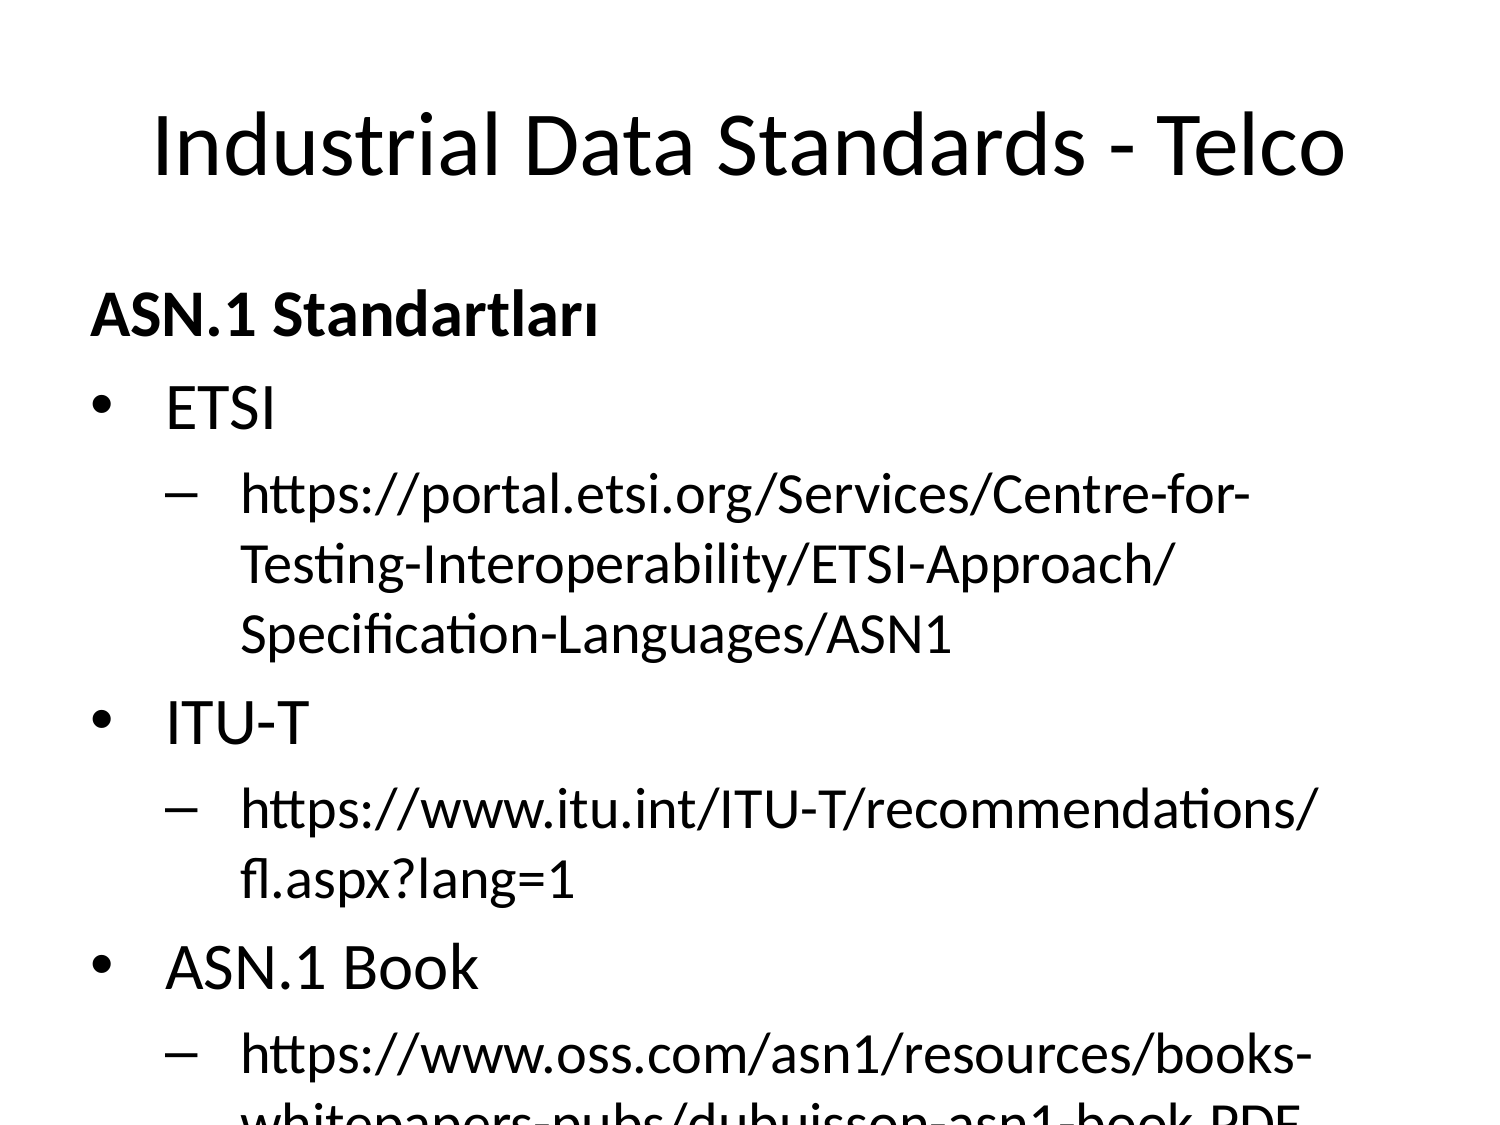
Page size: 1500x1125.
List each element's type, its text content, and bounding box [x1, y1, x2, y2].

list ASN.1 Standartları ETSI https://portal.etsi.org/Services/Centre-for-Testing-Interoperability/ETSI-Approach/Specification-Languages/ASN1 ITU-T https://www.itu.int/ITU-T/recommendations/fl.aspx?lang=1 ASN.1 Book https://www.oss.com/asn1/resources/books-whitepapers-pubs/dubuisson-asn1-book.PDF [75, 262, 1425, 1005]
title Industrial Data Standards - Telco [75, 45, 1425, 233]
